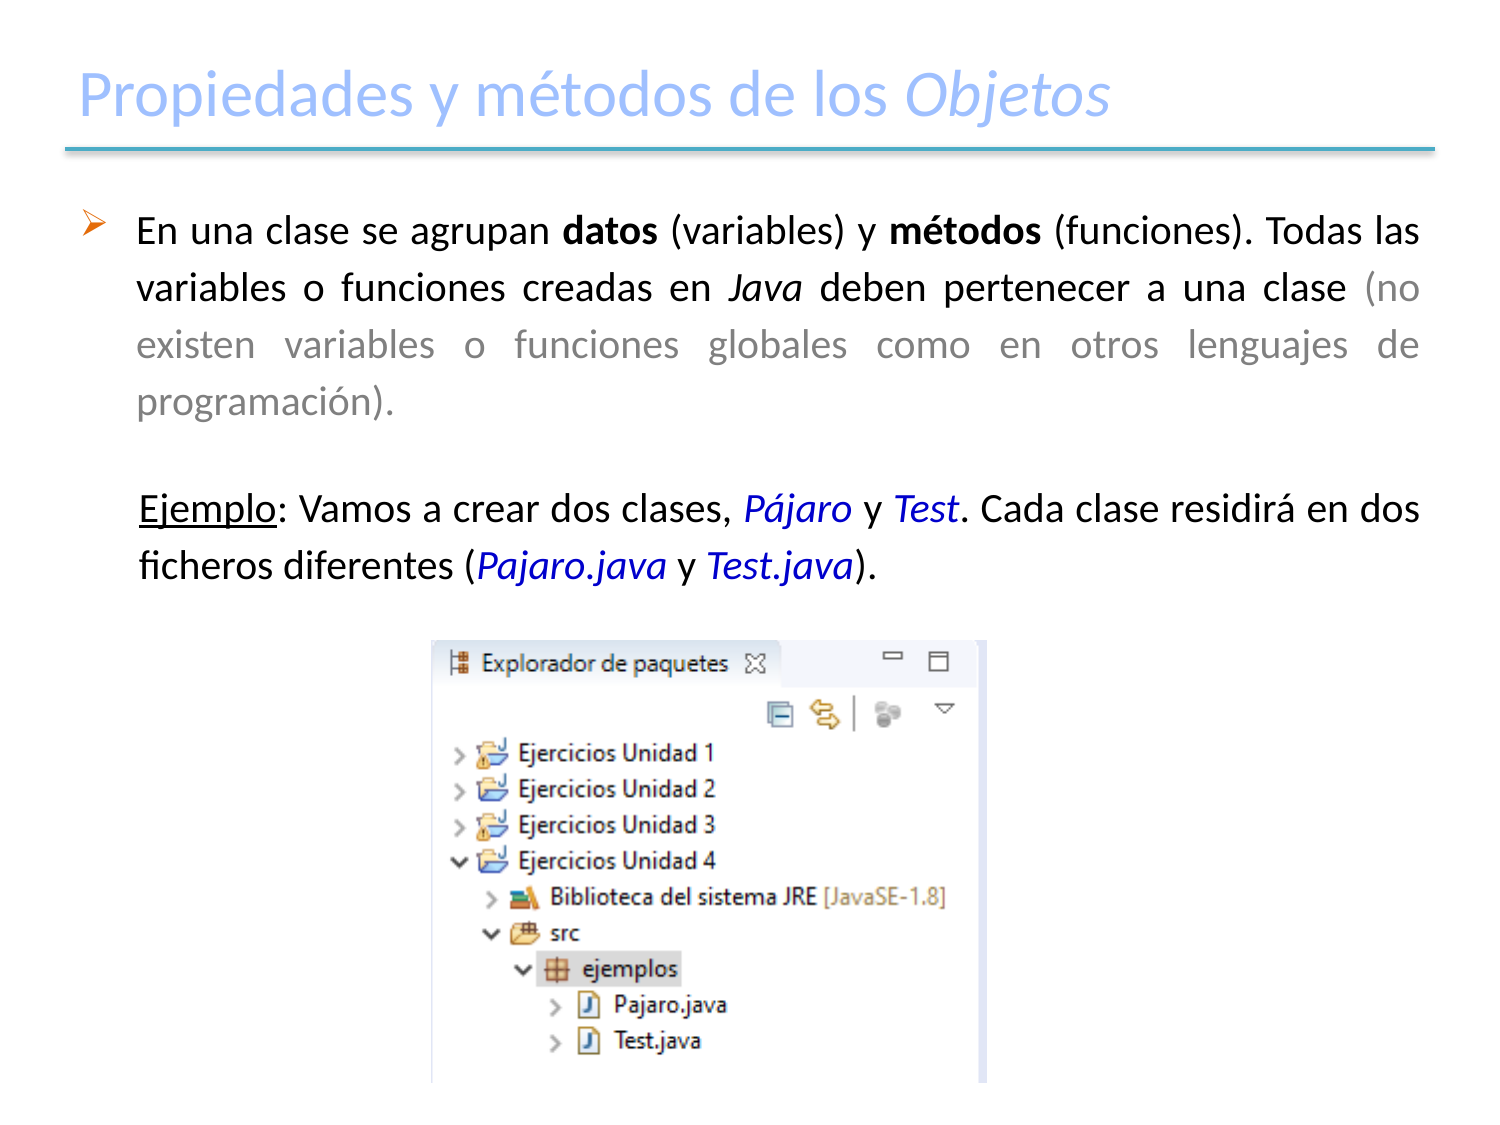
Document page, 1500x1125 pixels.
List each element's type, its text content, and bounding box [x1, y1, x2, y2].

title Propiedades y métodos de los Objetos [63, 30, 1436, 147]
picture [430, 640, 987, 1083]
text_box En una clase se agrupan datos (variables) y métodos (funciones). Todas las variables o funciones creadas en Java deben pertenecer a una clase (no existen variables o funciones globales como en otros lenguajes de programación). Ejemplo: Vamos a crear dos clases, Pájaro y Test. Cada clase residirá en dos ficheros diferentes (Pajaro.java y Test.java). [64, 188, 1436, 670]
